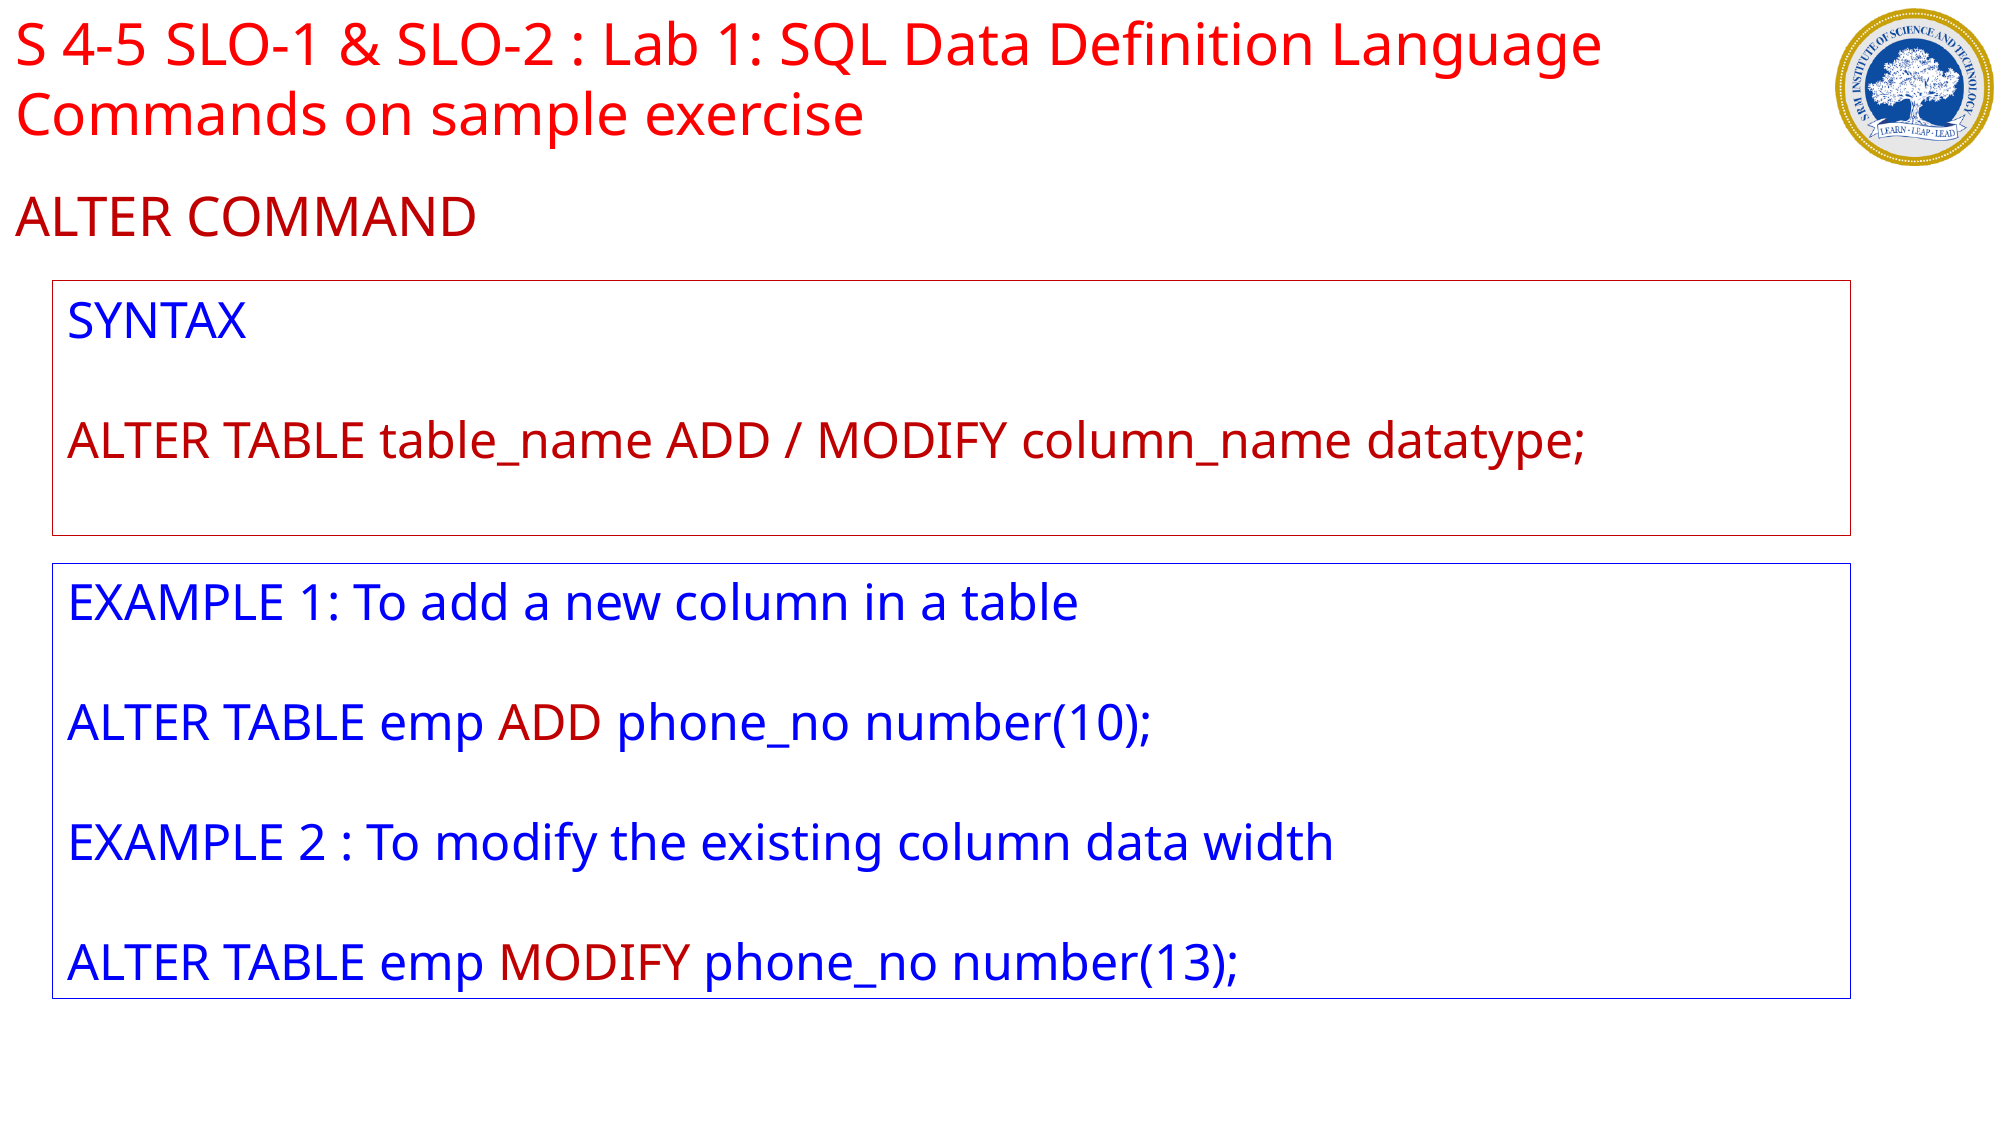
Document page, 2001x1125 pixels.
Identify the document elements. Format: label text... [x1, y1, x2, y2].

list ALTER COMMAND [0, 181, 1725, 256]
text_box SYNTAX ALTER TABLE table_name ADD / MODIFY column_name datatype; [52, 280, 1851, 536]
text_box S 4-5 SLO-1 & SLO-2 : Lab 1: SQL Data Definition Language Commands on sample exercise [0, 0, 1800, 155]
picture [1835, 8, 1994, 166]
text_box EXAMPLE 1: To add a new column in a table ALTER TABLE emp ADD phone_no number(10); EXAMPLE 2 : To modify the existing column data width ALTER TABLE emp MODIFY phone_no number(13); [52, 563, 1851, 999]
